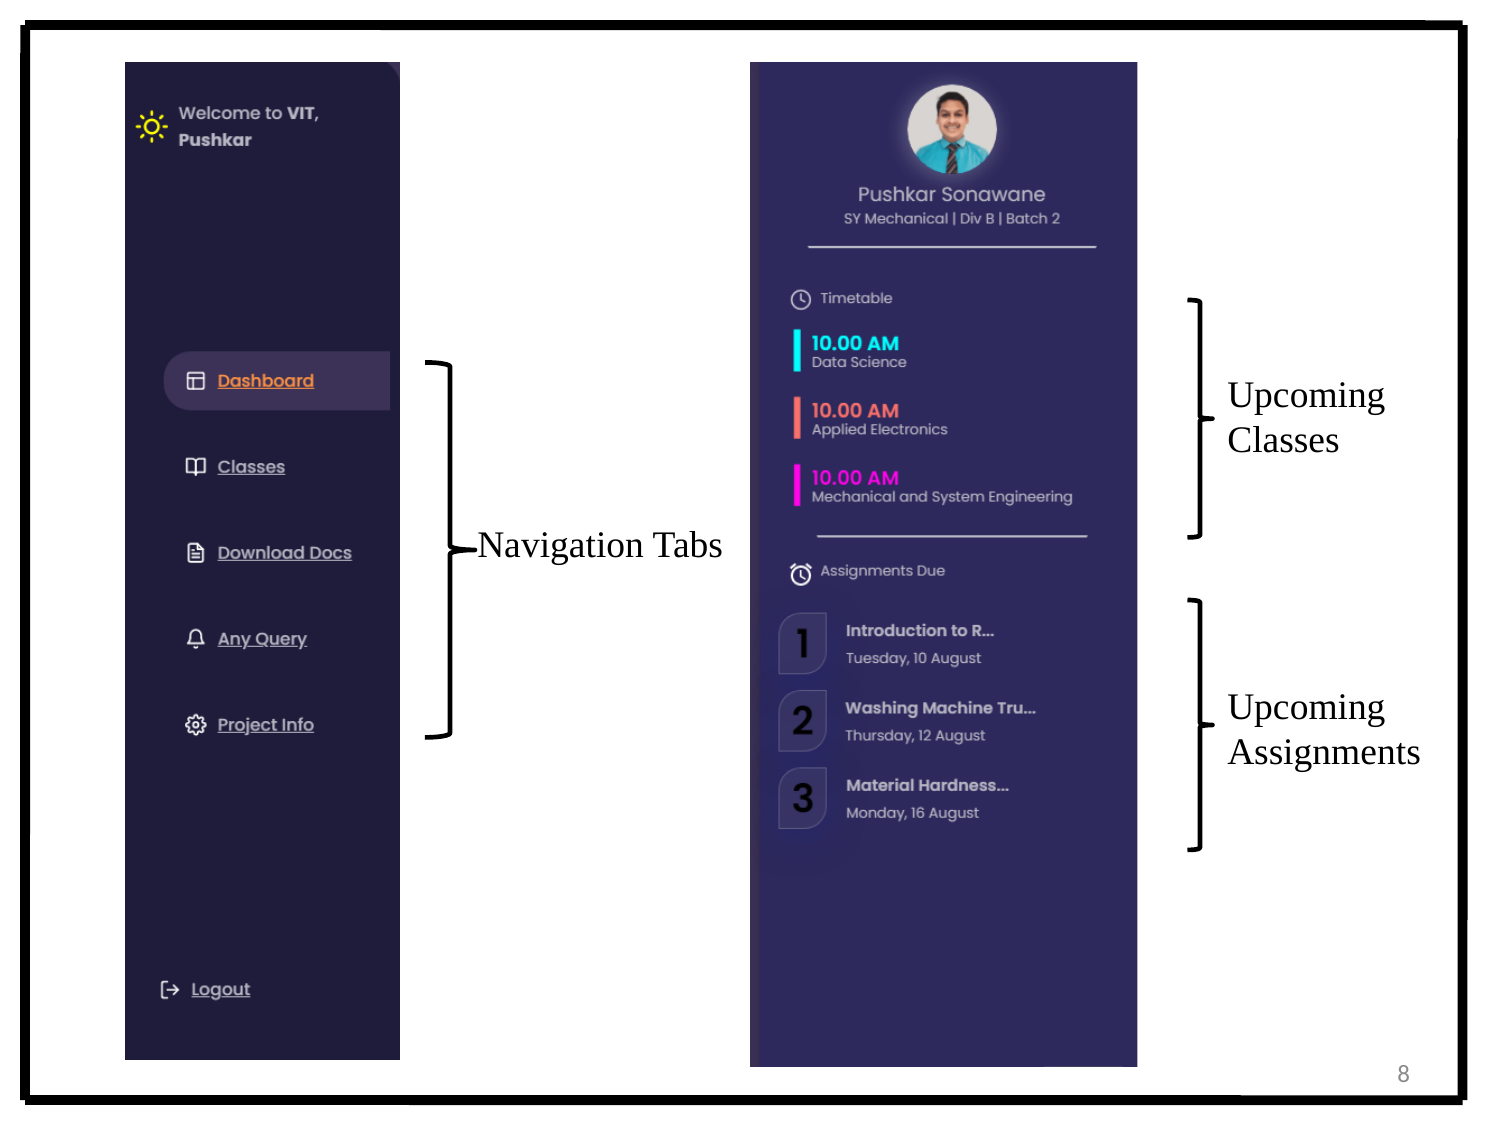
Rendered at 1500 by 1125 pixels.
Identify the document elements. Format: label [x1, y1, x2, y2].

text_box [24, 24, 1463, 1101]
picture [749, 62, 1138, 1068]
picture [124, 62, 401, 1060]
